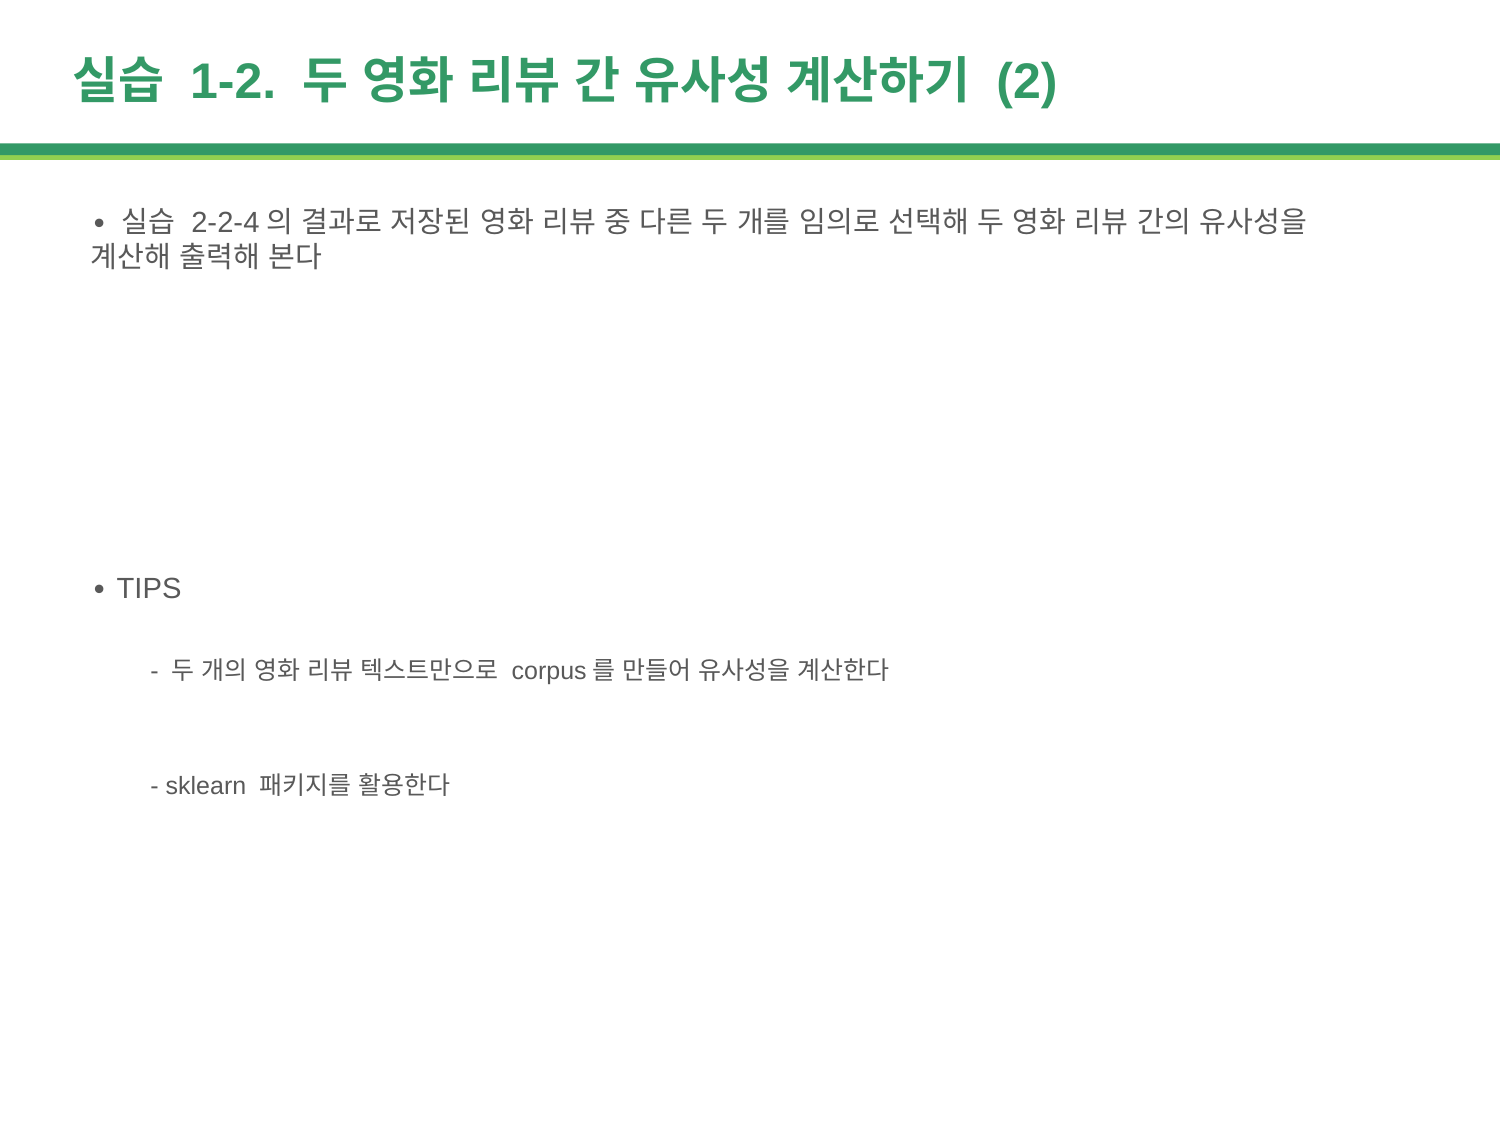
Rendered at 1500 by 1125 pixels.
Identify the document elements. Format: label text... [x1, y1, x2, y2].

text_box [0, 157, 1500, 162]
text_box ∙ TIPS [75, 562, 1412, 613]
text_box 실습 1-2. 두 영화 리뷰 간 유사성 계산하기 (2) [57, 41, 1073, 116]
text_box [0, 141, 1500, 157]
text_box - sklearn 패키지를 활용한다 [135, 762, 1472, 808]
text_box - 두 개의 영화 리뷰 텍스트만으로 corpus를 만들어 유사성을 계산한다 [135, 647, 1472, 692]
text_box ∙ 실습 2-2-4의 결과로 저장된 영화 리뷰 중 다른 두 개를 임의로 선택해 두 영화 리뷰 간의 유사성을 계산해 출력해 본다 [75, 196, 1412, 281]
